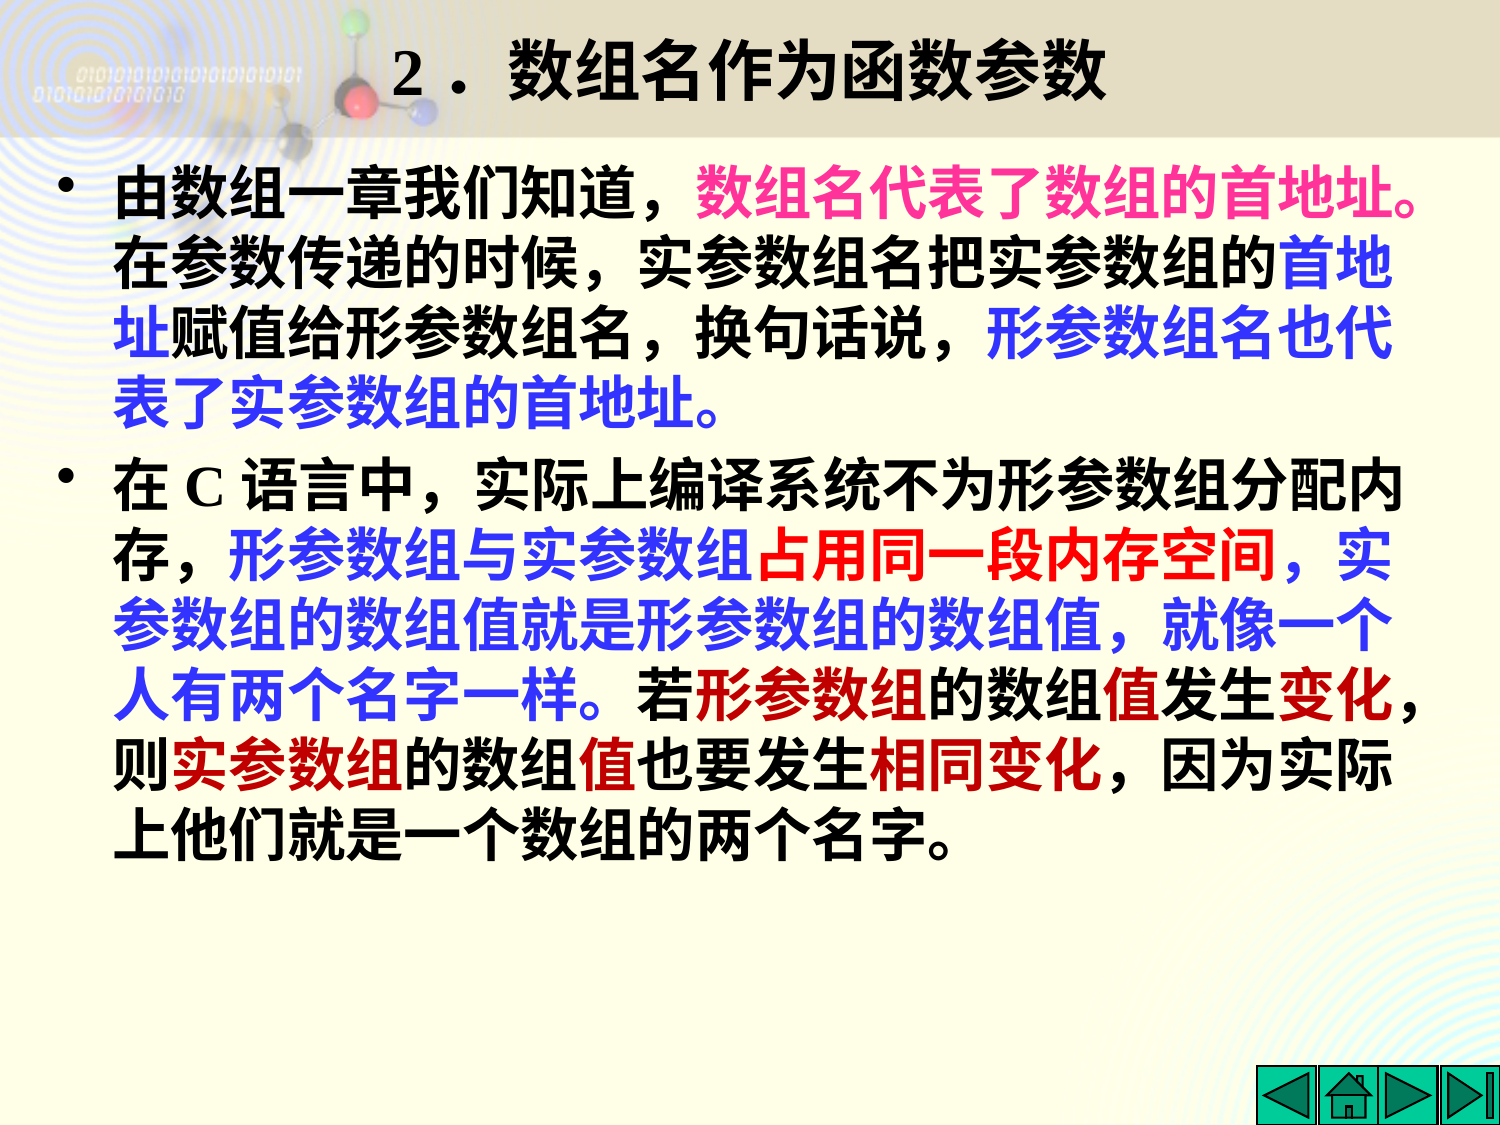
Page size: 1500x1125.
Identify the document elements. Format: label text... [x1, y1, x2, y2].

title 2．数组名作为函数参数 [112, 0, 1388, 138]
list 由数组一章我们知道，数组名代表了数组的首地址。在参数传递的时候，实参数组名把实参数组的首地址赋值给形参数组名，换句话说，形参数组名也代表了实参数组的首地址。 在C语言中，实际上编译系统不为形参数组分配内存，形参数组与实参数组占用同一段内存空间，实参数组的数组值就是形参数组的数组值，就像一个人有两个名字一样。若形参数组的数组值发生变化，则实参数组的数组值也要发生相同变化，因为实际上他们就是一个数组的两个名字。 [41, 148, 1459, 1000]
